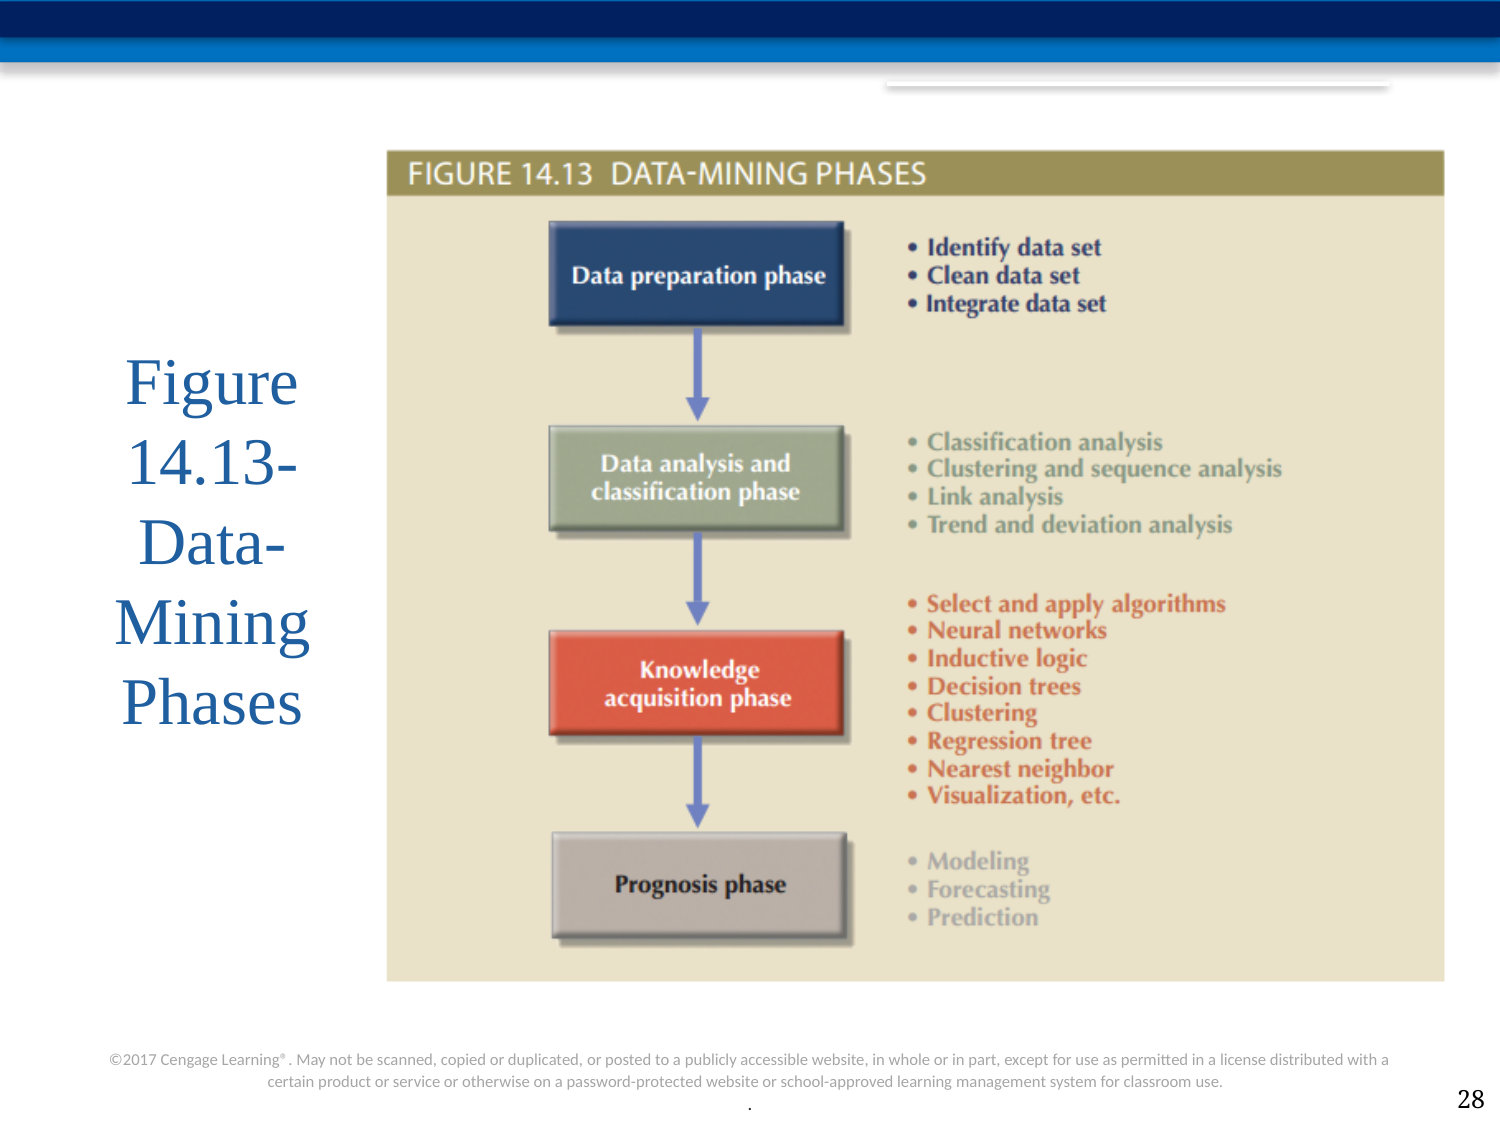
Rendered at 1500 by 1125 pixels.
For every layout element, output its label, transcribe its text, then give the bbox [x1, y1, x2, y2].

title Figure 14.13- Data-Mining Phases [37, 450, 362, 625]
picture [368, 137, 1463, 1001]
slide_number 28 [1425, 1074, 1500, 1125]
